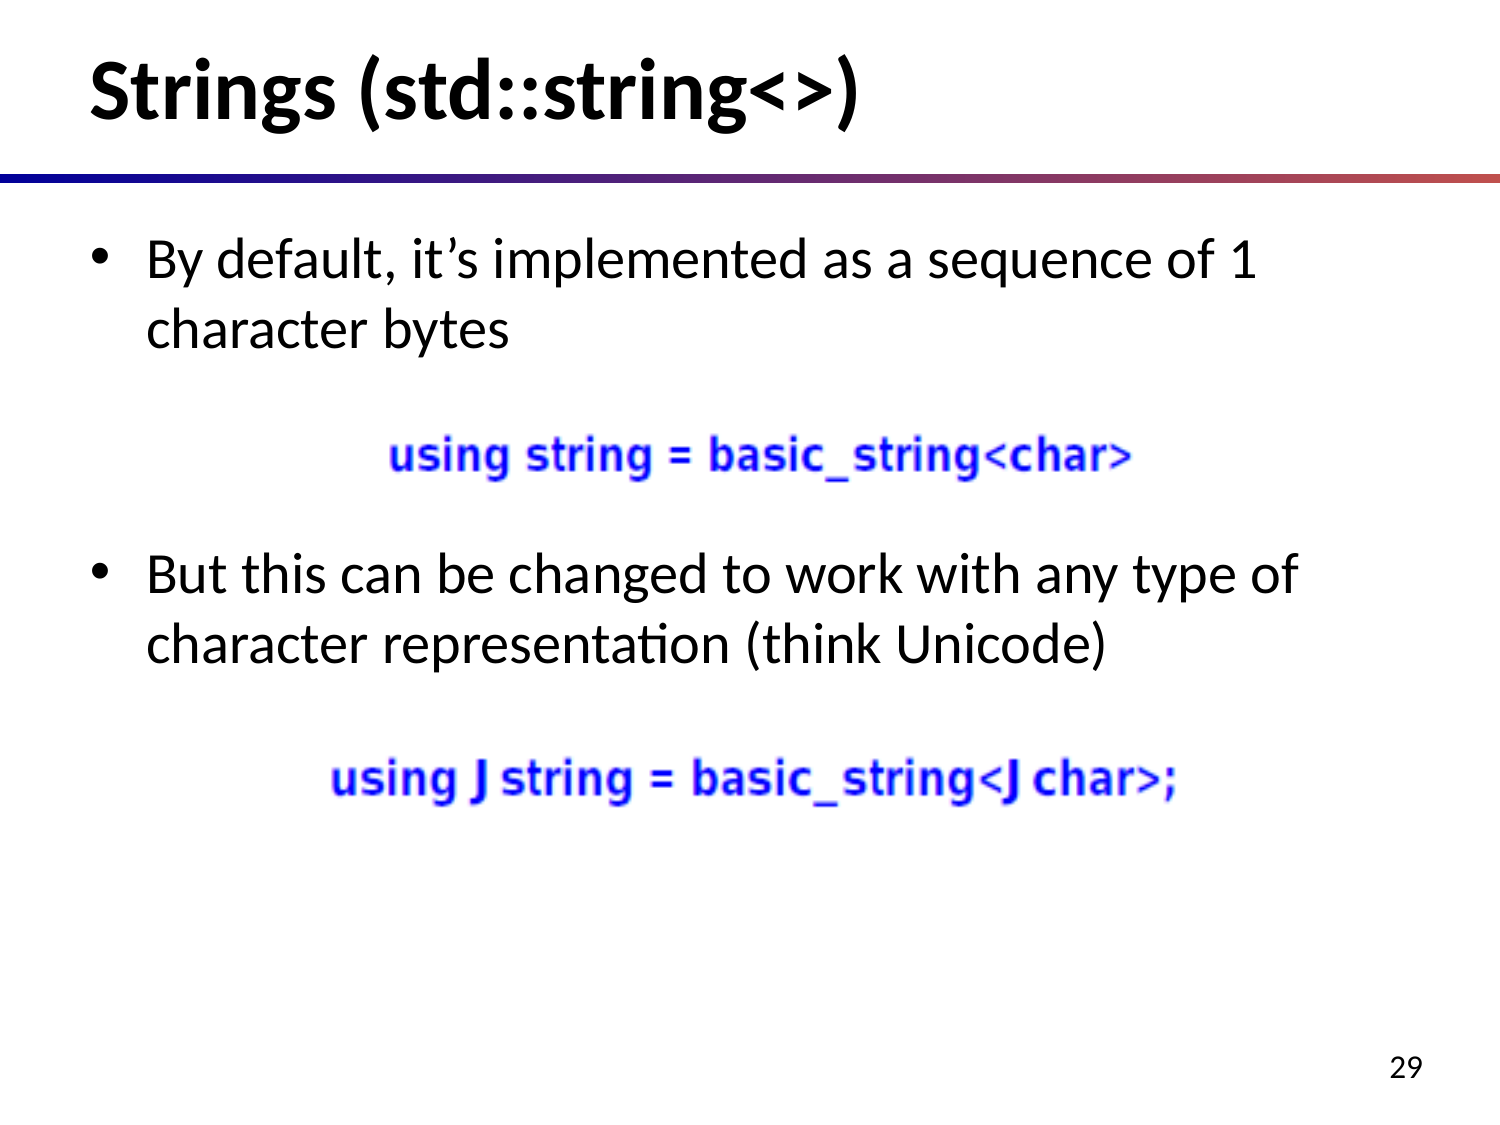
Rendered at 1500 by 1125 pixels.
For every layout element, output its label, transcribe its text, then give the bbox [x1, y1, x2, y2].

title Strings (std::string<>) [75, 24, 1438, 150]
list By default, it’s implemented as a sequence of 1 character bytes But this can be changed to work with any type of character representation (think Unicode) [75, 212, 1425, 1025]
picture [299, 749, 1211, 813]
picture [362, 424, 1150, 488]
